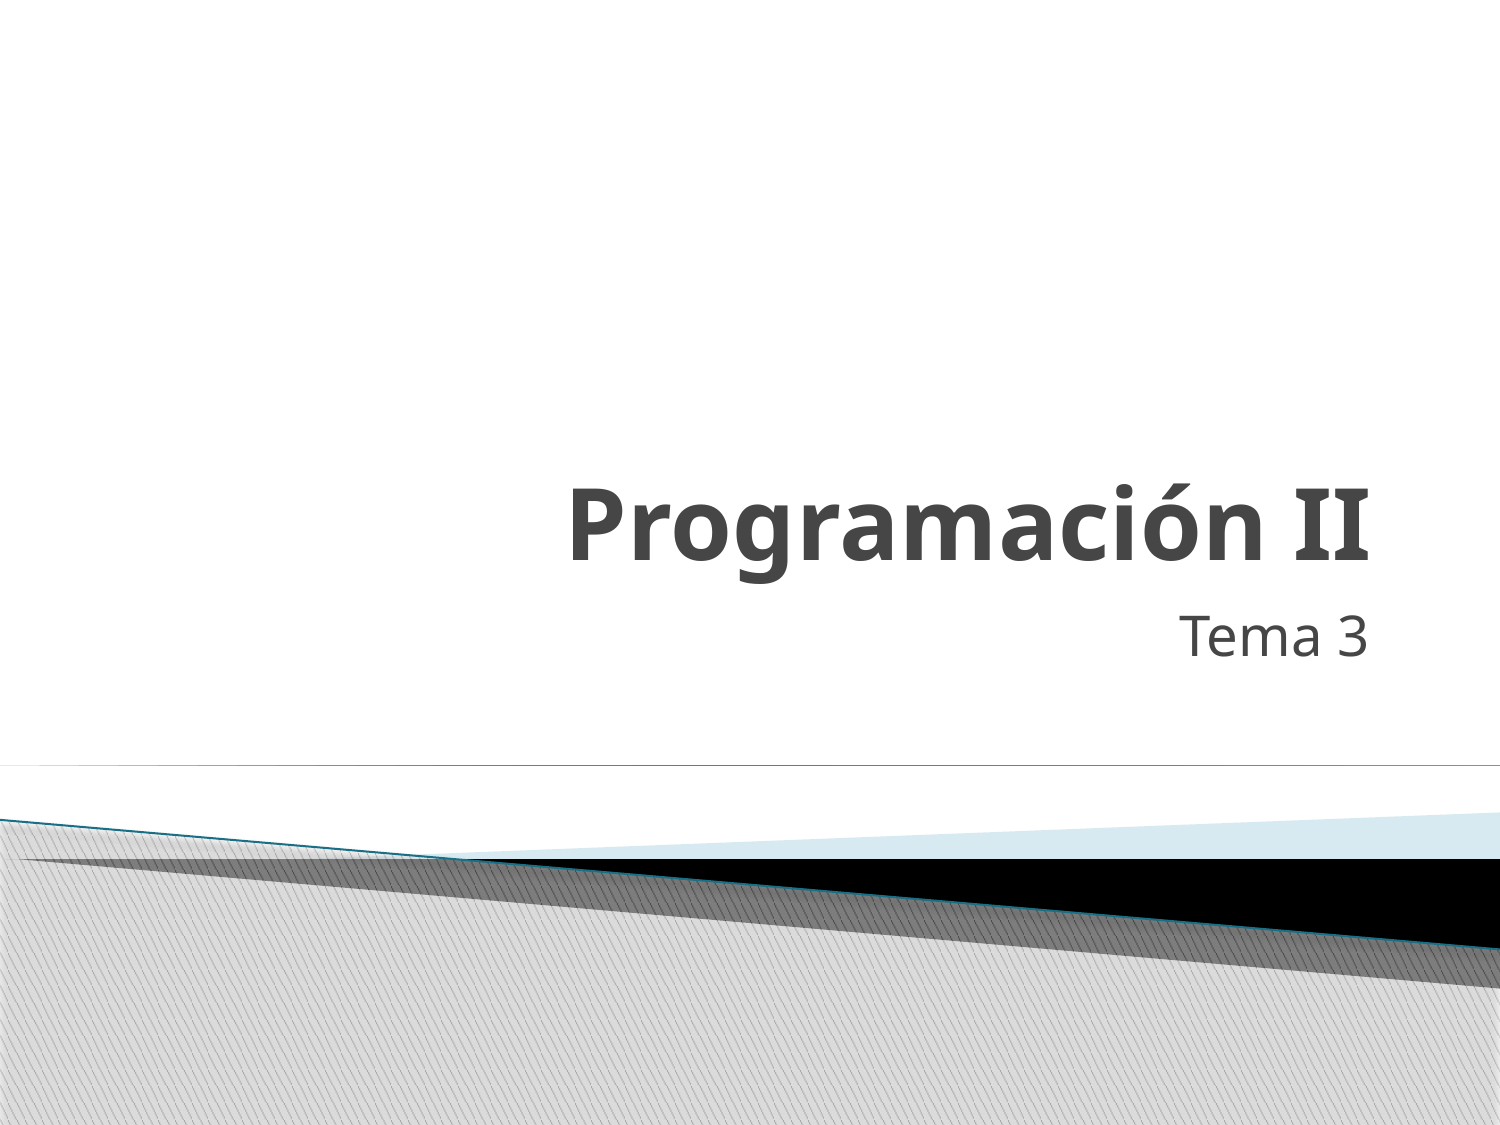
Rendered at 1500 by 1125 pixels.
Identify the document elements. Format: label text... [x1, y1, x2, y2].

subtitle Tema 3 [112, 592, 1388, 790]
title Programación II [112, 287, 1388, 588]
picture [5, 859, 1500, 989]
